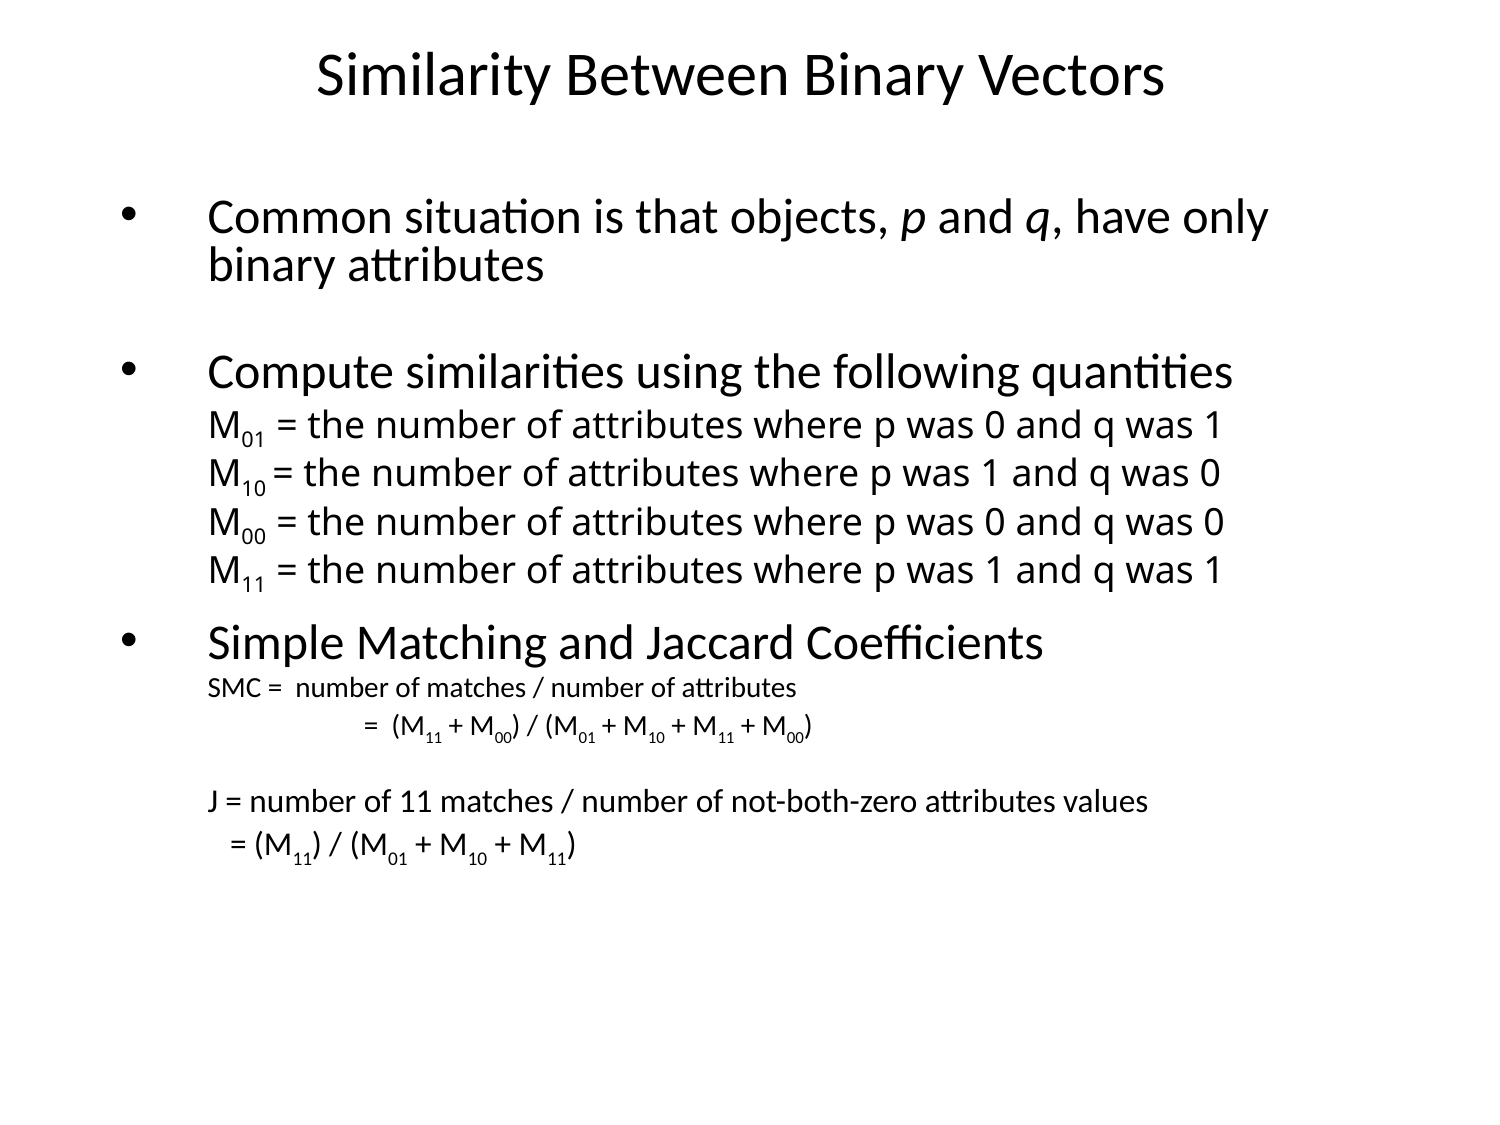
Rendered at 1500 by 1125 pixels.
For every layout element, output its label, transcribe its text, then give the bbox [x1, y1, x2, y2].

list Common situation is that objects, p and q, have only binary attributes Compute similarities using the following quantities M01 = the number of attributes where p was 0 and q was 1 M10 = the number of attributes where p was 1 and q was 0 M00 = the number of attributes where p was 0 and q was 0 M11 = the number of attributes where p was 1 and q was 1 Simple Matching and Jaccard Coefficients SMC = number of matches / number of attributes = (M11 + M00) / (M01 + M10 + M11 + M00) J = number of 11 matches / number of not-both-zero attributes values = (M11) / (M01 + M10 + M11) [104, 187, 1418, 1026]
title Similarity Between Binary Vectors [62, 24, 1421, 116]
